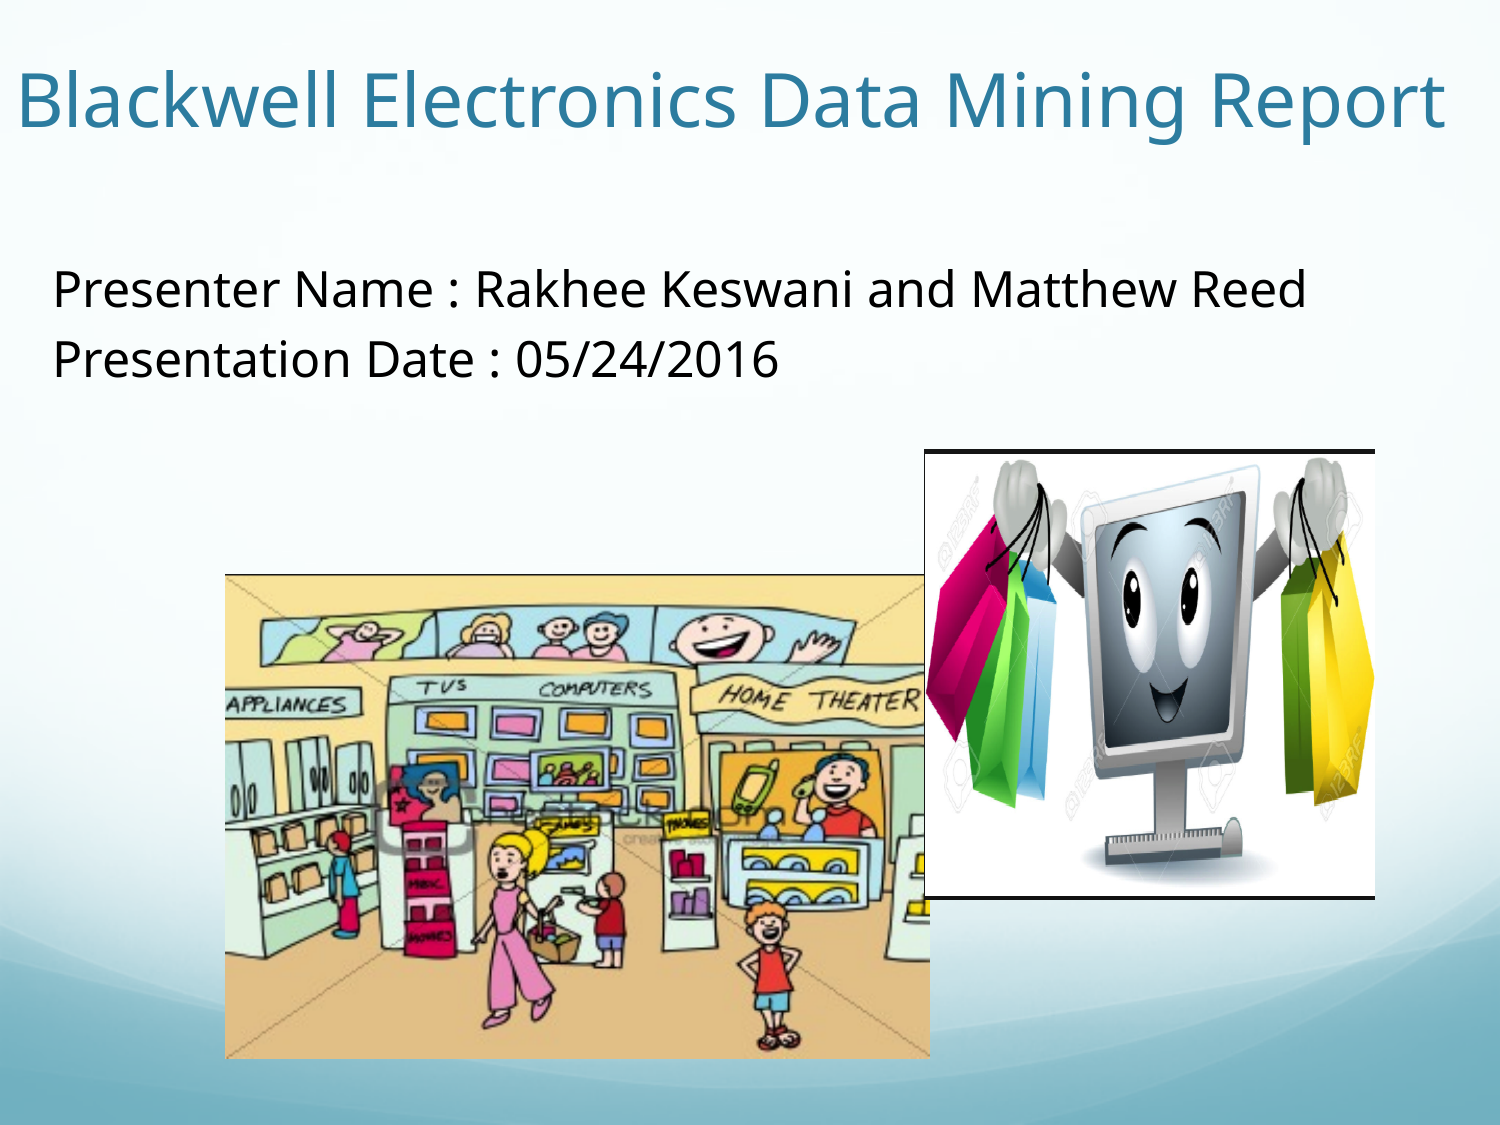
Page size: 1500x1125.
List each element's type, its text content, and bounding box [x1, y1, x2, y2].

title Blackwell Electronics Data Mining Report [0, 62, 1500, 150]
picture [224, 449, 1376, 1059]
text_box Presenter Name : Rakhee Keswani and Matthew Reed Presentation Date : 05/24/2016 [37, 249, 1413, 463]
